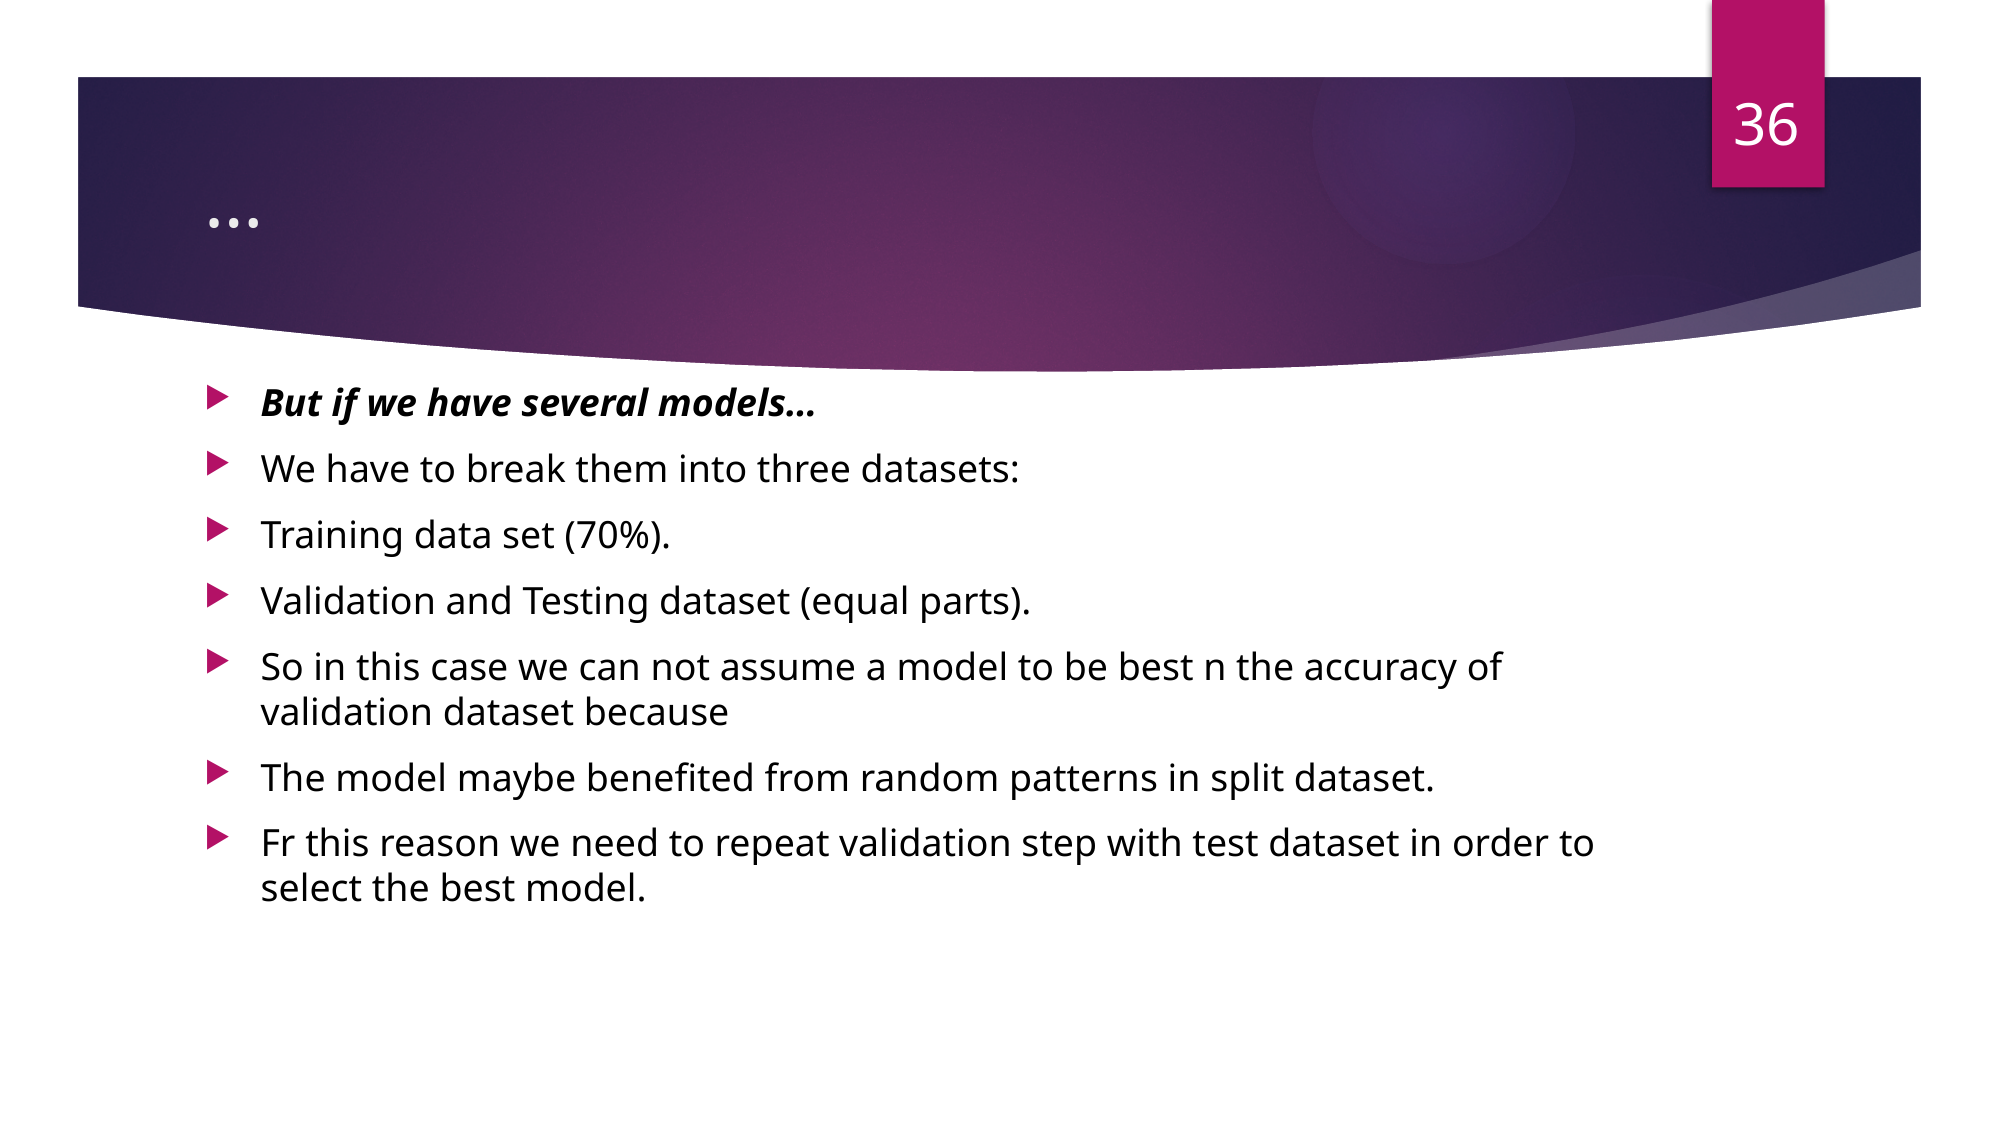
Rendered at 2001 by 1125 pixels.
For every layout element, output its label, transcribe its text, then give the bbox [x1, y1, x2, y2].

title … [189, 159, 1627, 235]
slide_number 36 [1698, 48, 1836, 175]
list But if we have several models… We have to break them into three datasets: Training data set (70%). Validation and Testing dataset (equal parts). So in this case we can not assume a model to be best n the accuracy of validation dataset because The model maybe benefited from random patterns in split dataset. Fr this reason we need to repeat validation step with test dataset in order to select the best model. [189, 371, 1638, 988]
